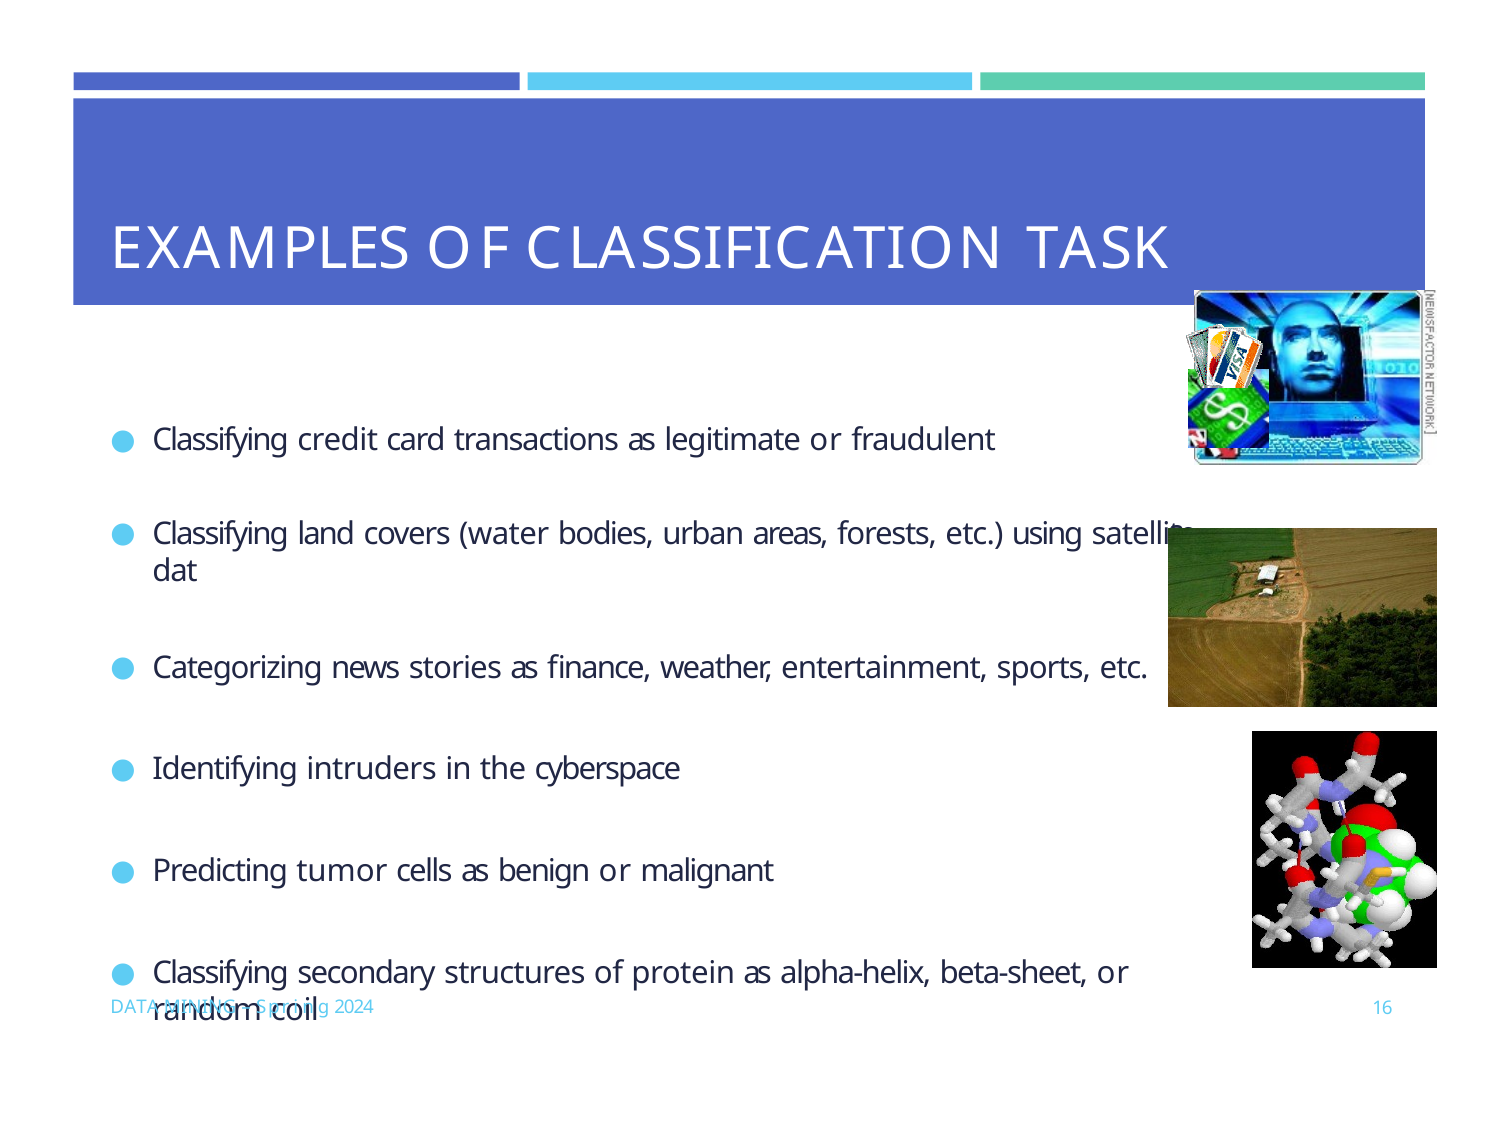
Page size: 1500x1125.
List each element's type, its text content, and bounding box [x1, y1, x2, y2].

title EXAMPLES OF CLASSIFICATION TASK [73, 208, 1426, 399]
footer DATA MINING – S p r i n g 2024 [108, 994, 388, 1125]
picture [1168, 528, 1437, 707]
picture [1252, 731, 1437, 968]
list Classifying credit card transactions as legitimate or fraudulent Classifying land covers (water bodies, urban areas, forests, etc.) using satellite dat Categorizing news stories as finance, weather, entertainment, sports, etc. Identifying intruders in the cyberspace Predicting tumor cells as benign or malignant Classifying secondary structures of protein as alpha-helix, beta-sheet, or random coil [108, 417, 1219, 1057]
slide_number 16 [1365, 995, 1398, 1125]
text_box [1185, 290, 1437, 466]
text_box [73, 98, 1425, 208]
